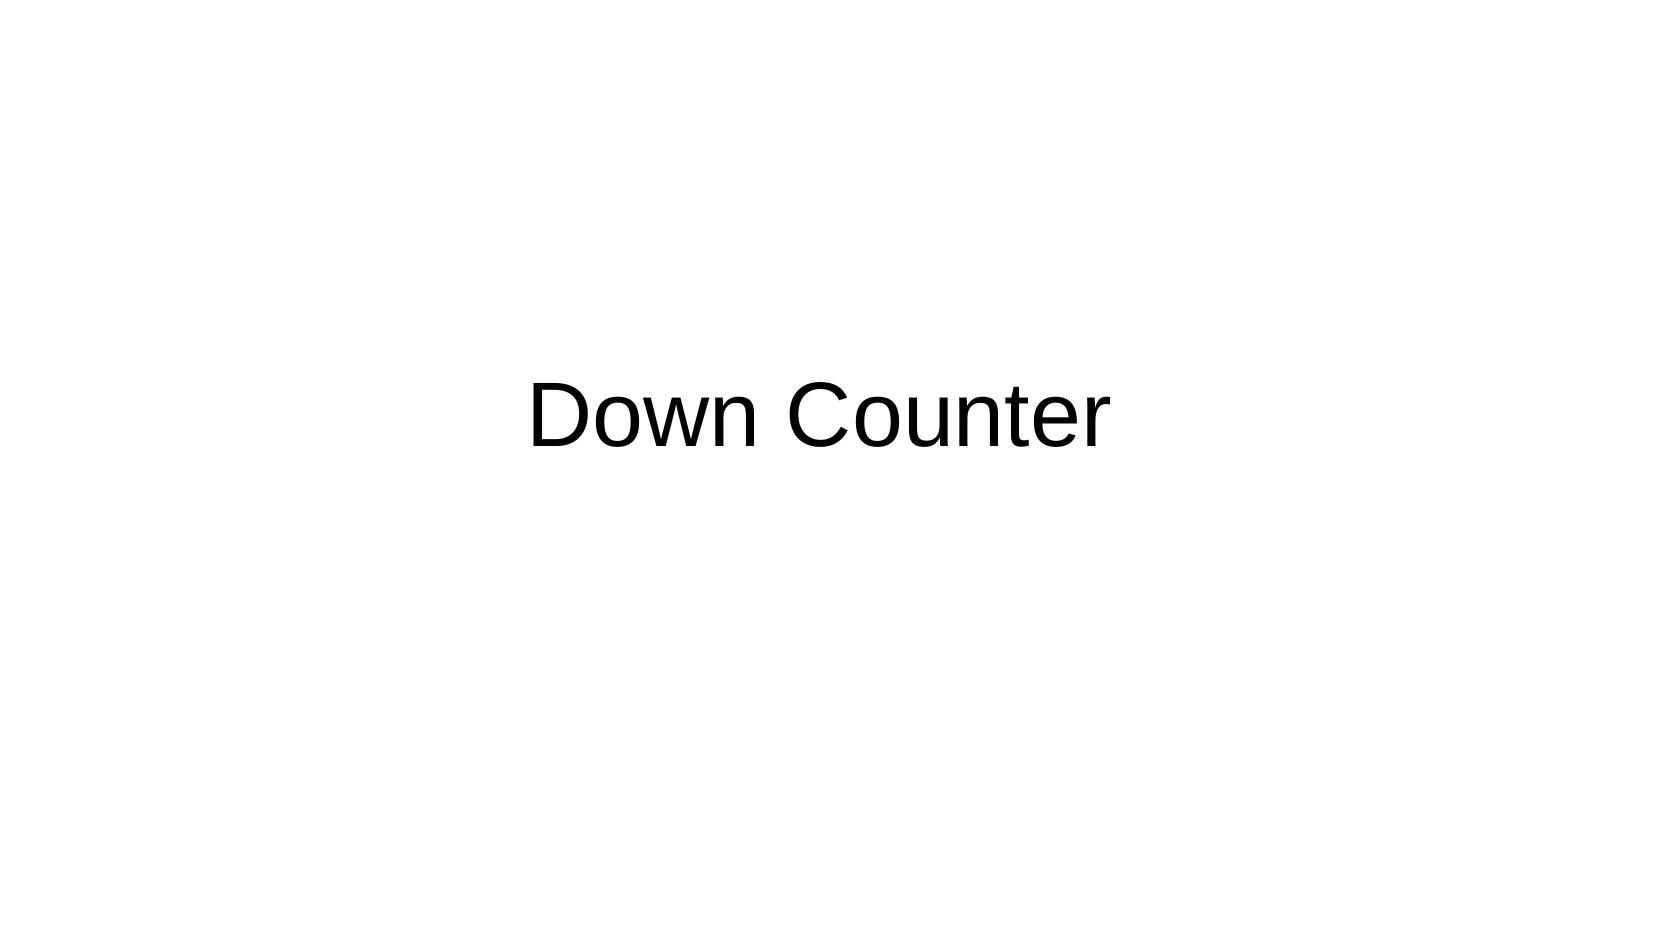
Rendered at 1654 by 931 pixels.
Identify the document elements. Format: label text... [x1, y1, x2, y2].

title Down Counter [75, 332, 1564, 488]
